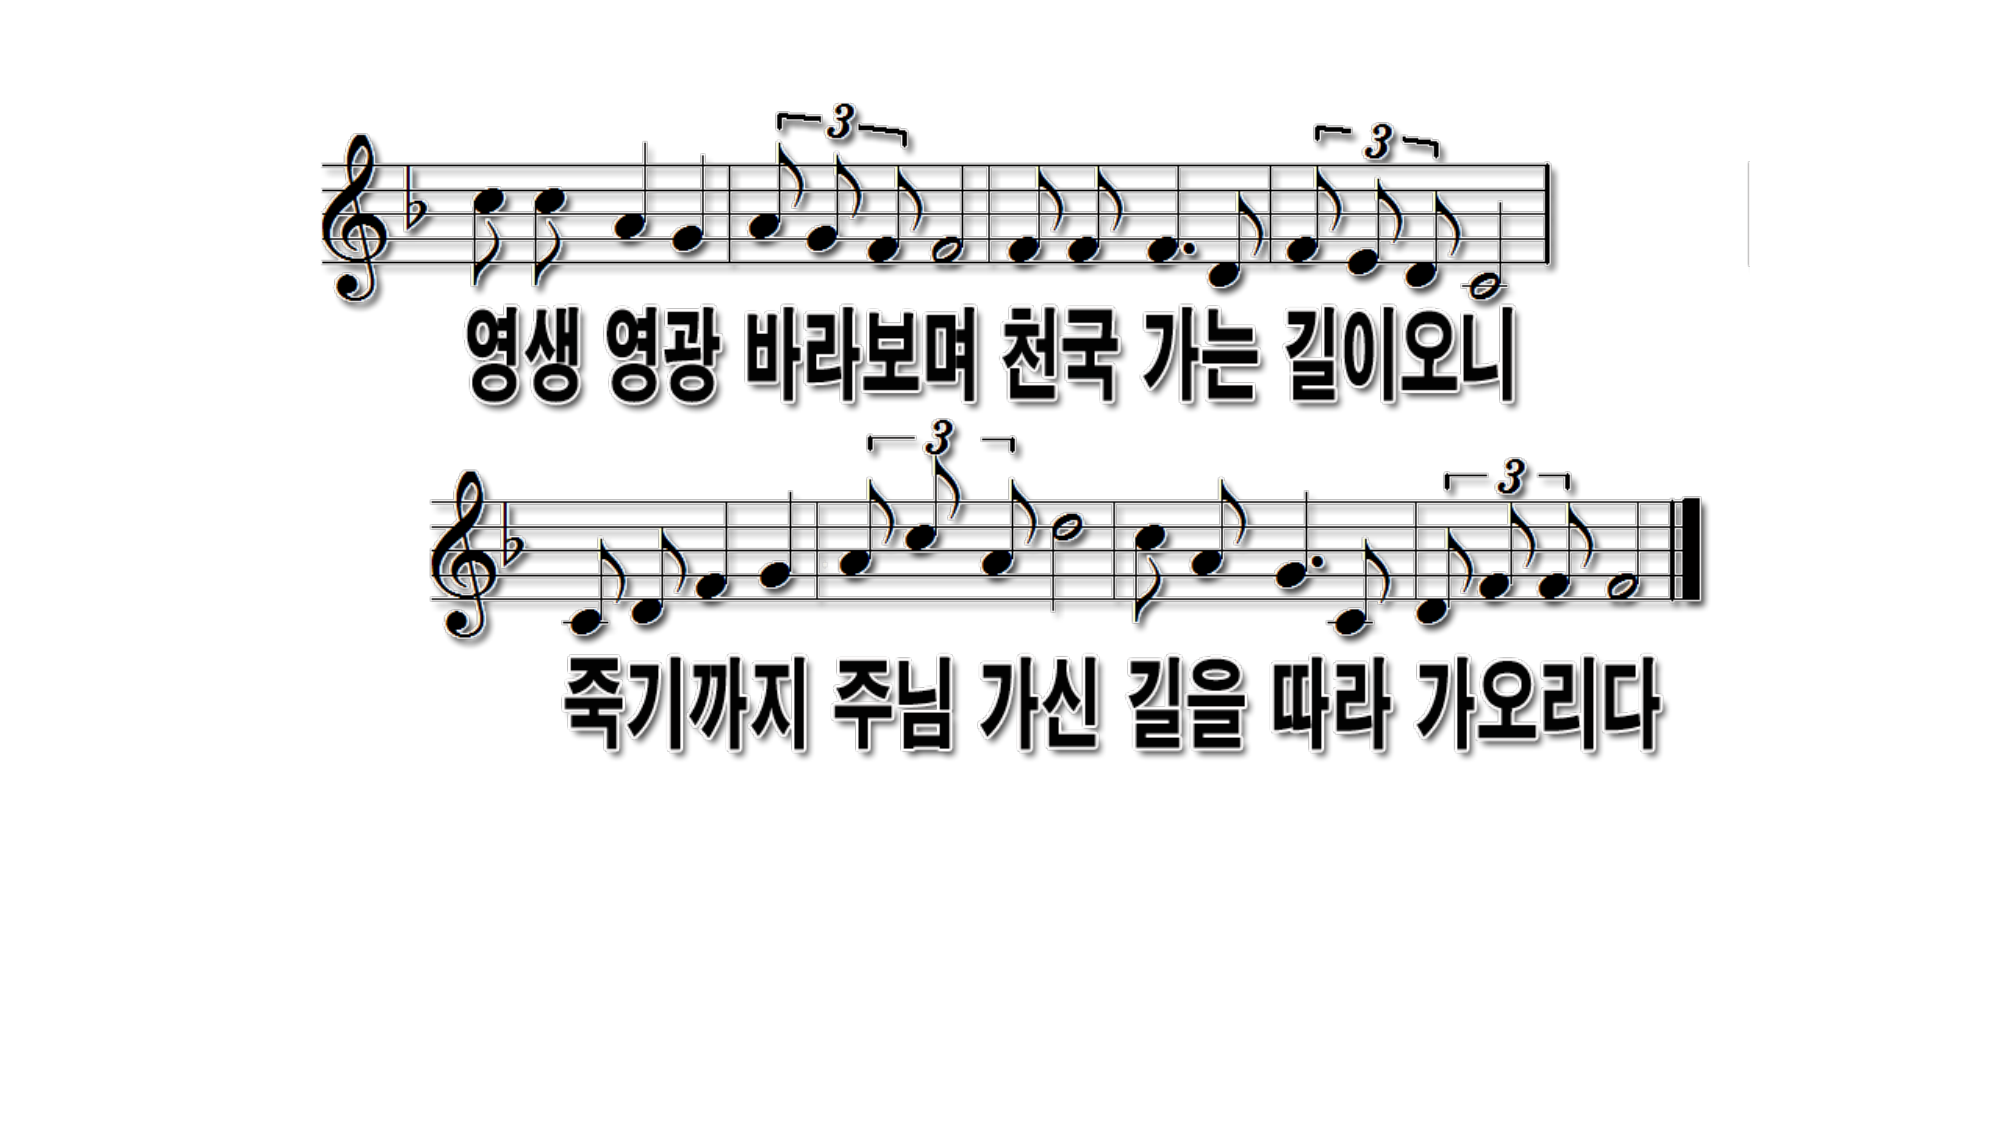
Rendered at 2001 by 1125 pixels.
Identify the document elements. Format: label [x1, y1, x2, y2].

picture [249, 0, 1750, 835]
